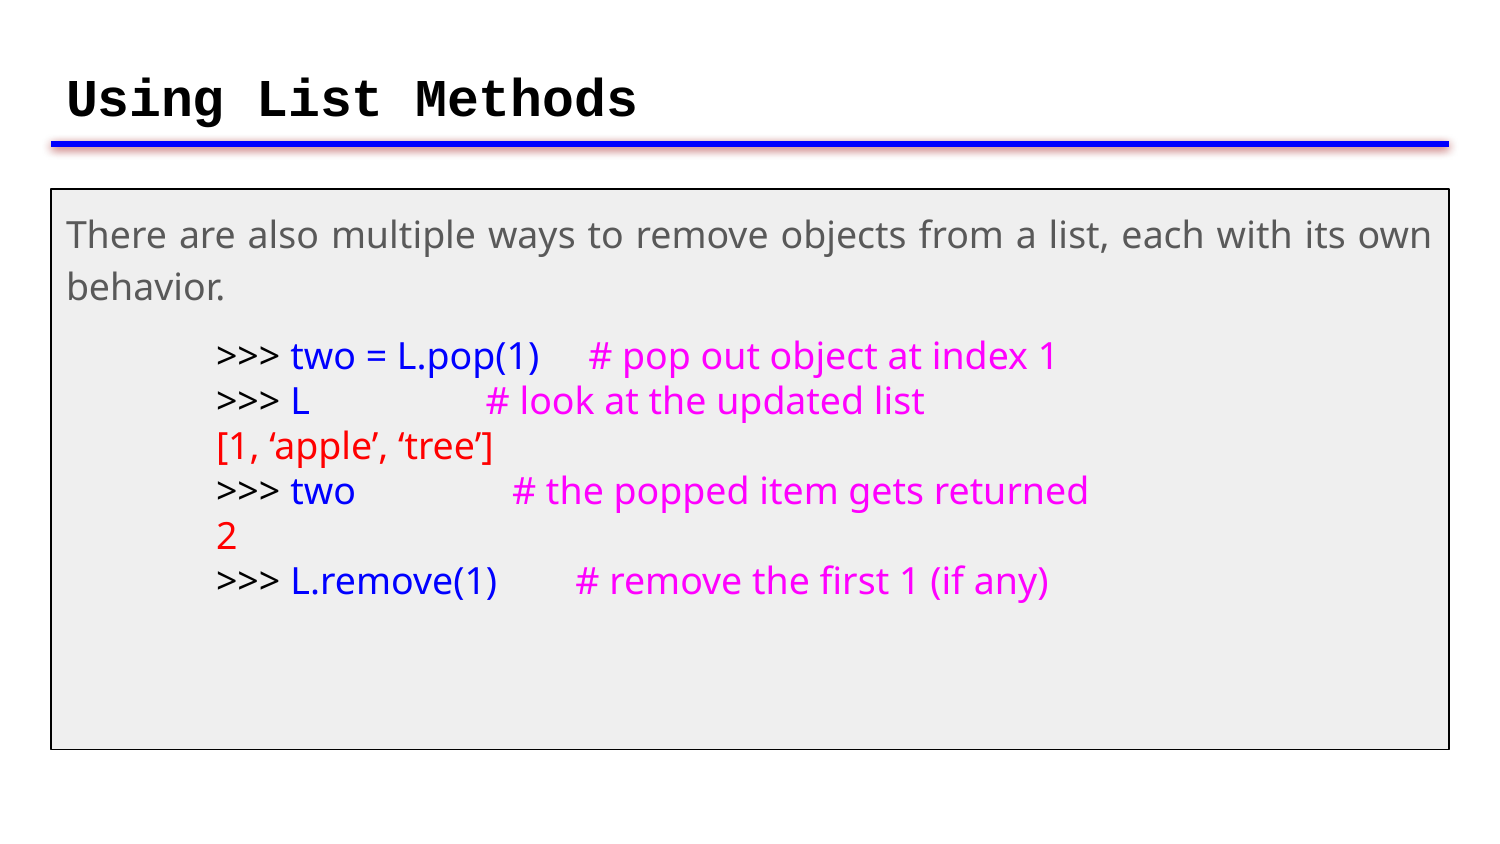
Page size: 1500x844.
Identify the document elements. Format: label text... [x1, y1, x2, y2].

list There are also multiple ways to remove objects from a list, each with its own behavior. >>> two = L.pop(1) # pop out object at index 1 >>> L # look at the updated list [1, ‘apple’, ‘tree’] >>> two # the popped item gets returned 2 >>> L.remove(1) # remove the first 1 (if any) [50, 188, 1450, 750]
title Using List Methods [51, 48, 1449, 142]
